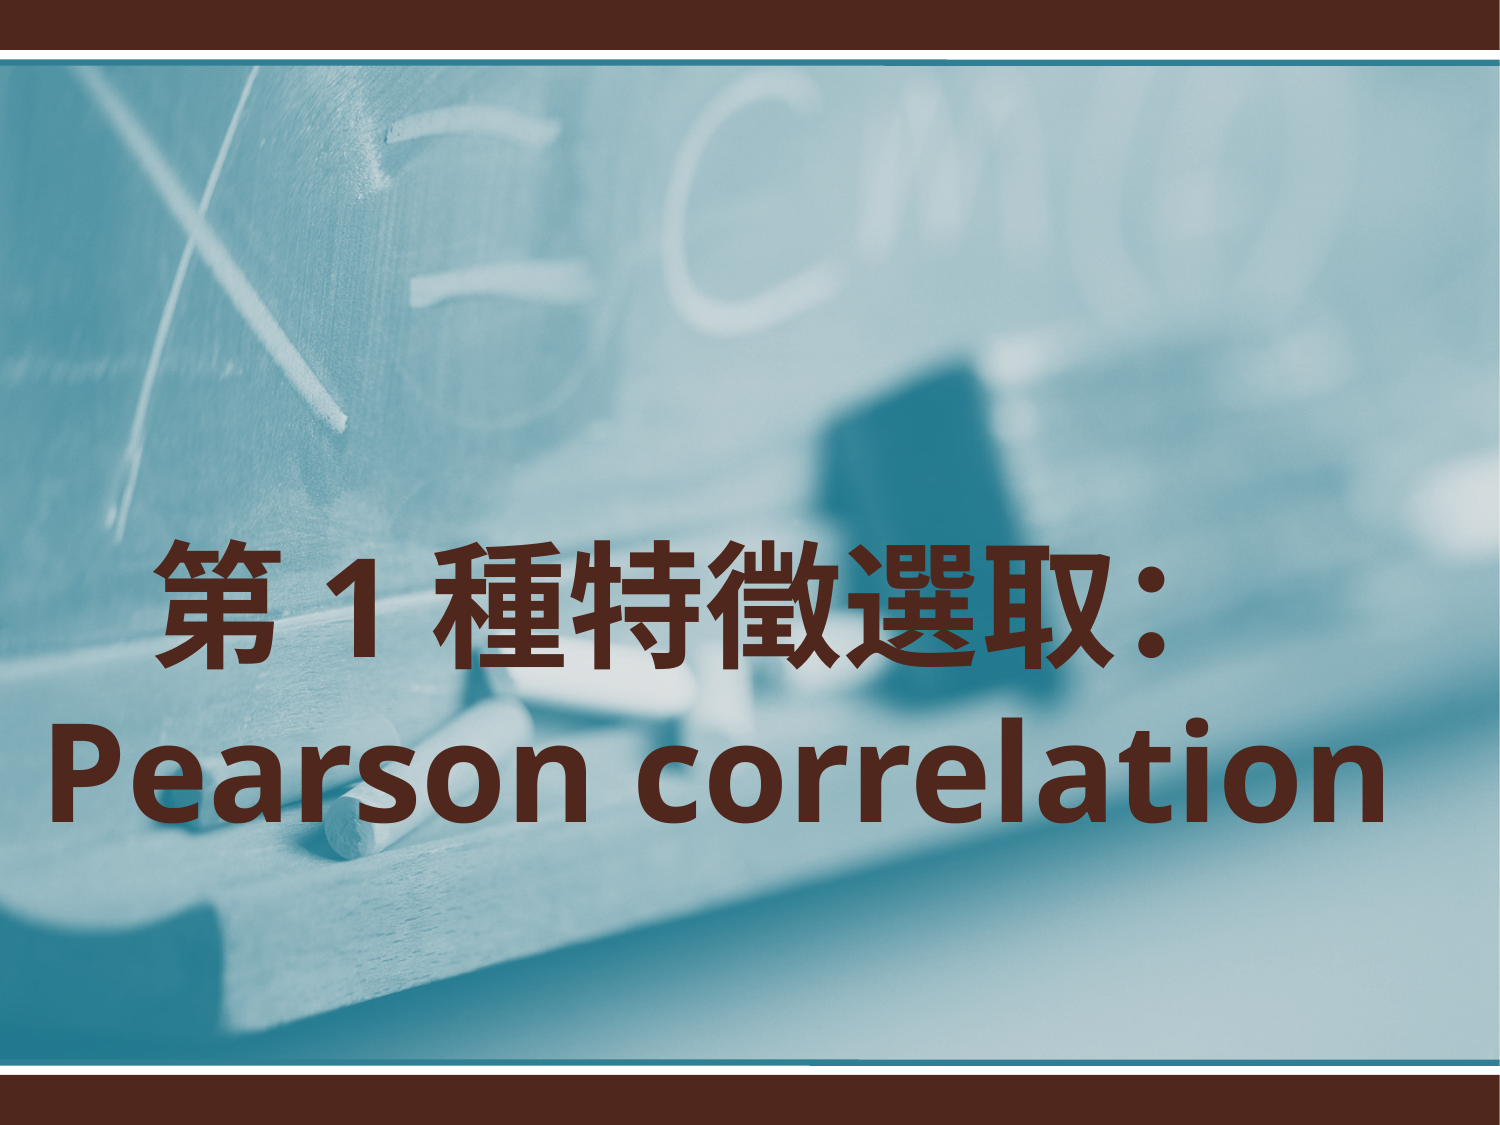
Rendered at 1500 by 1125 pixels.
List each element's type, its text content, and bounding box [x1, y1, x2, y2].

subtitle 第1種特徵選取： Pearson correlation [0, 257, 1436, 858]
